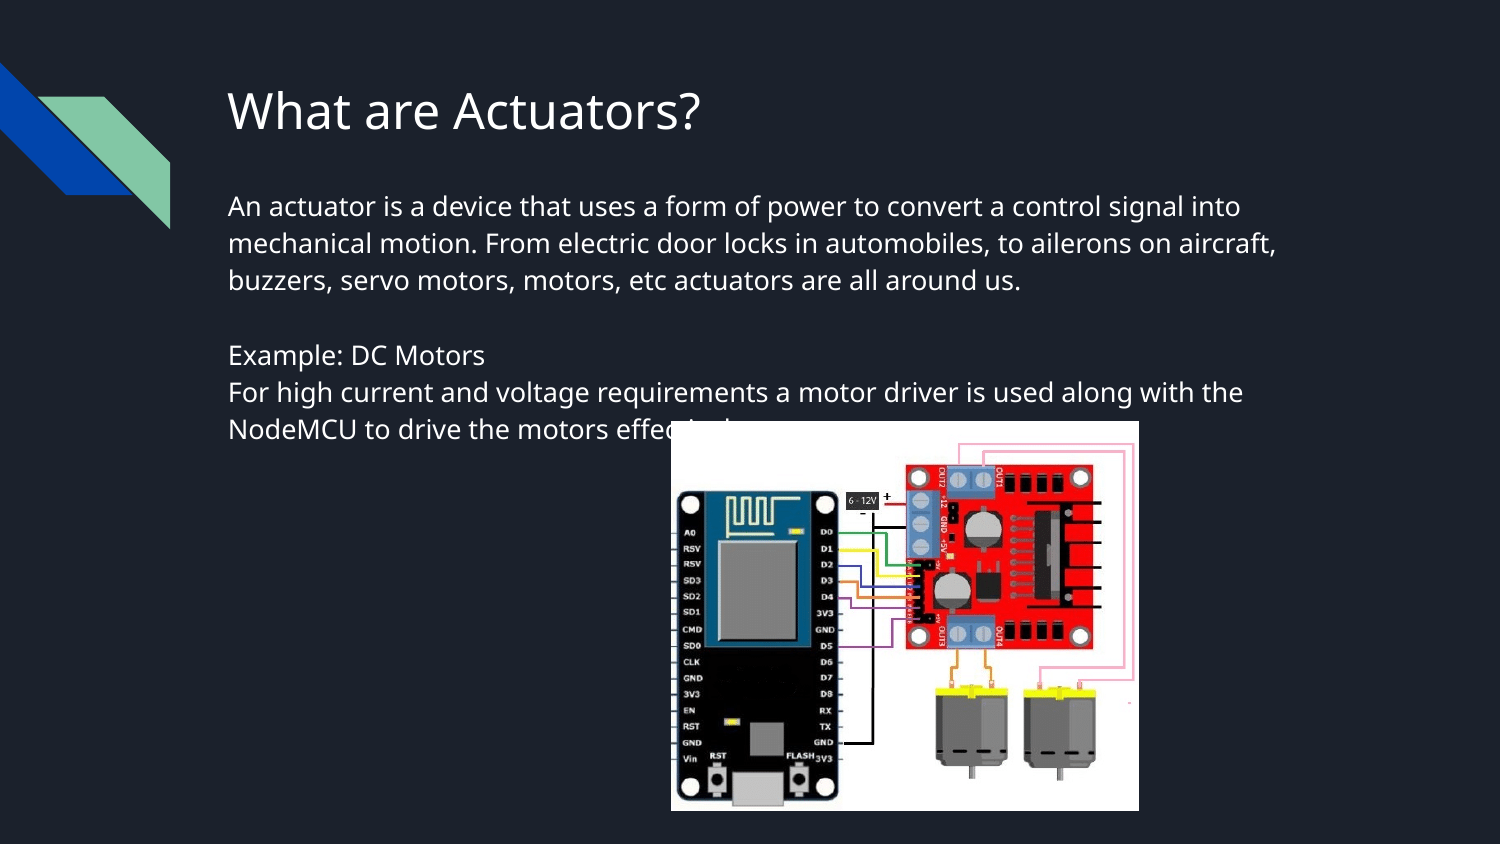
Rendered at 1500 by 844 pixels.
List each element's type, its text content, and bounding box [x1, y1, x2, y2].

list An actuator is a device that uses a form of power to convert a control signal into mechanical motion. From electric door locks in automobiles, to ailerons on aircraft, buzzers, servo motors, motors, etc actuators are all around us. Example: DC Motors For high current and voltage requirements a motor driver is used along with the NodeMCU to drive the motors effectively. [212, 169, 1368, 465]
title What are Actuators? [212, 64, 1368, 169]
picture [671, 421, 1140, 811]
